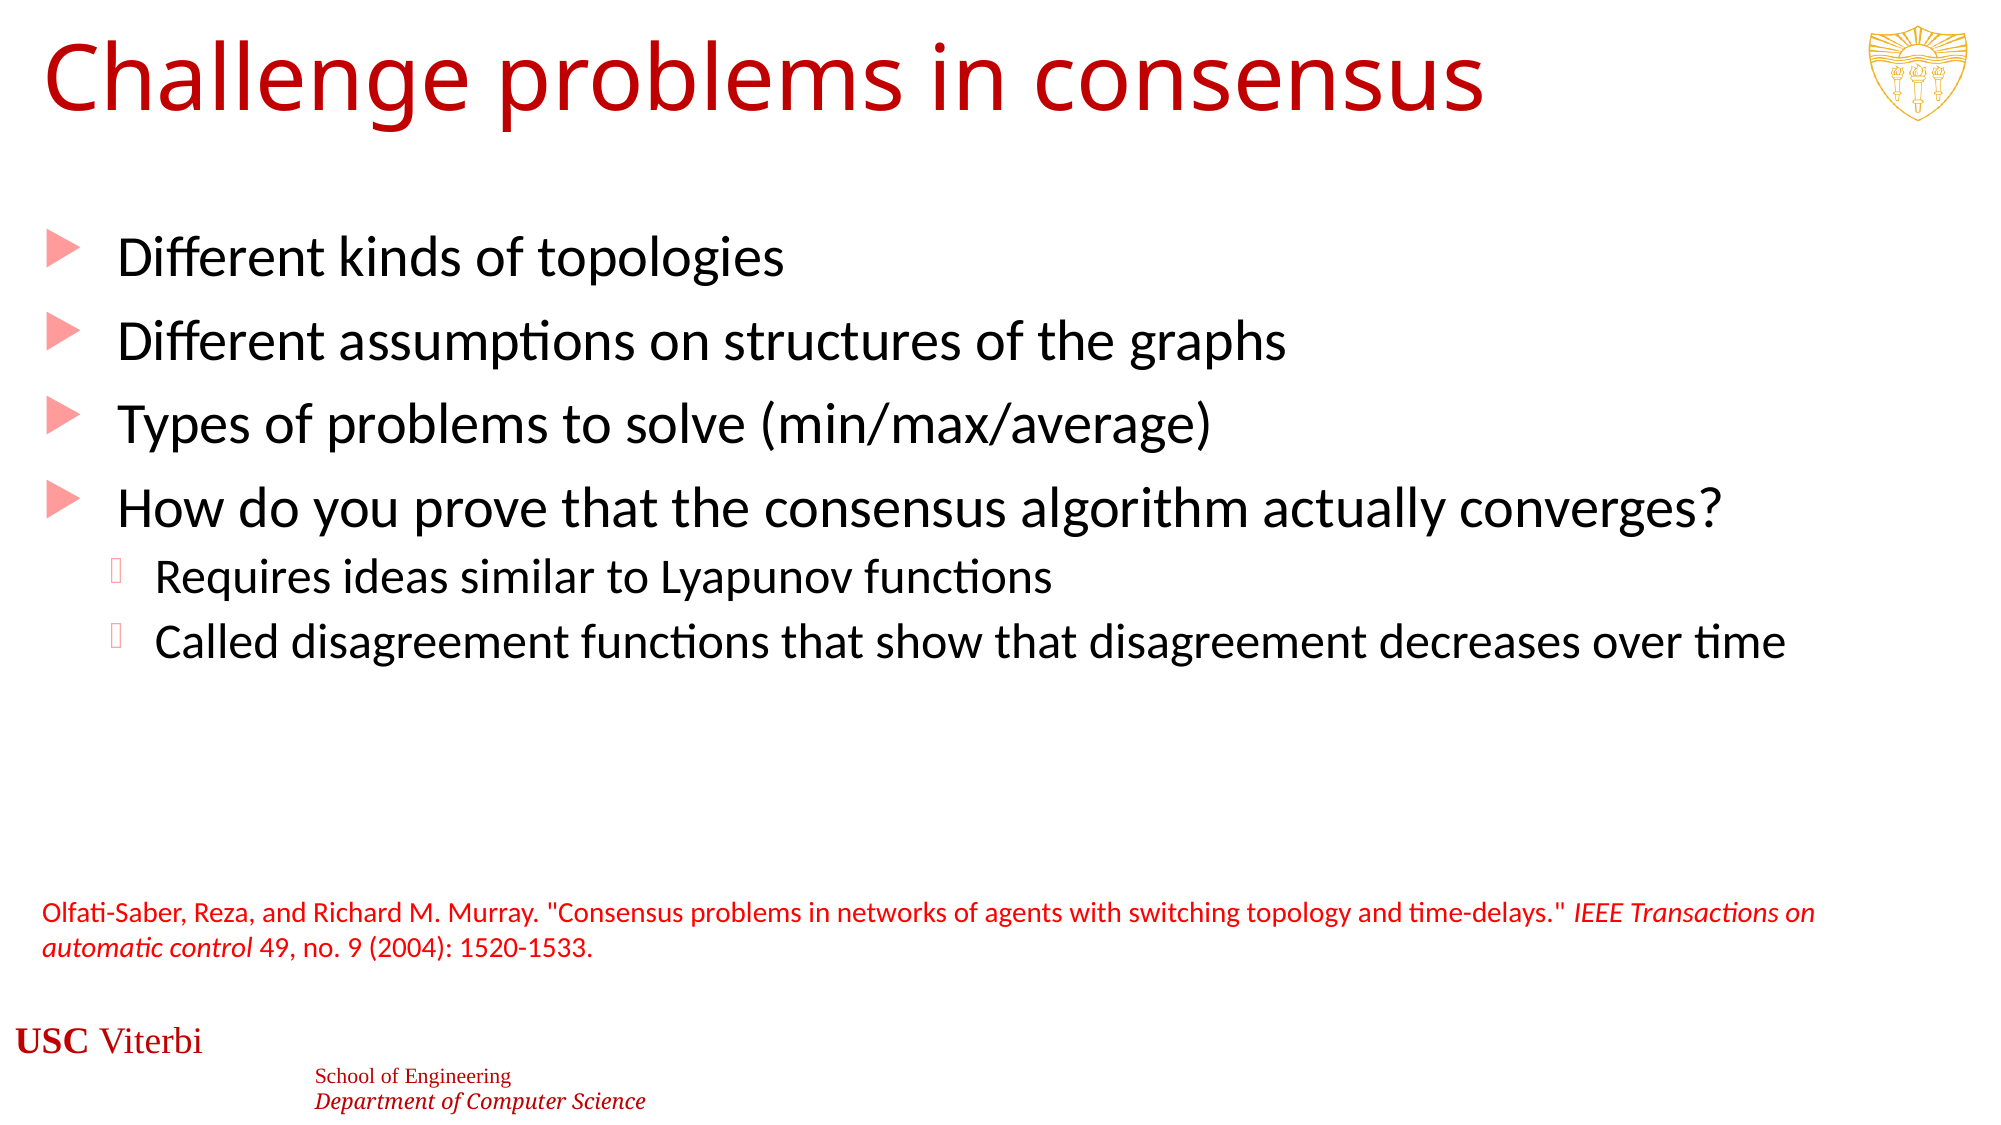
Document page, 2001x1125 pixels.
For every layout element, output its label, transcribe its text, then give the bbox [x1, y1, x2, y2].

text_box Olfati-Saber, Reza, and Richard M. Murray. "Consensus problems in networks of agents with switching topology and time-delays." IEEE Transactions on automatic control 49, no. 9 (2004): 1520-1533. [27, 885, 1865, 971]
picture [1836, 11, 2000, 135]
title Challenge problems in consensus [27, 16, 1819, 145]
list Different kinds of topologies Different assumptions on structures of the graphs Types of problems to solve (min/max/average) How do you prove that the consensus algorithm actually converges? Requires ideas similar to Lyapunov functions Called disagreement functions that show that disagreement decreases over time [27, 218, 1947, 706]
